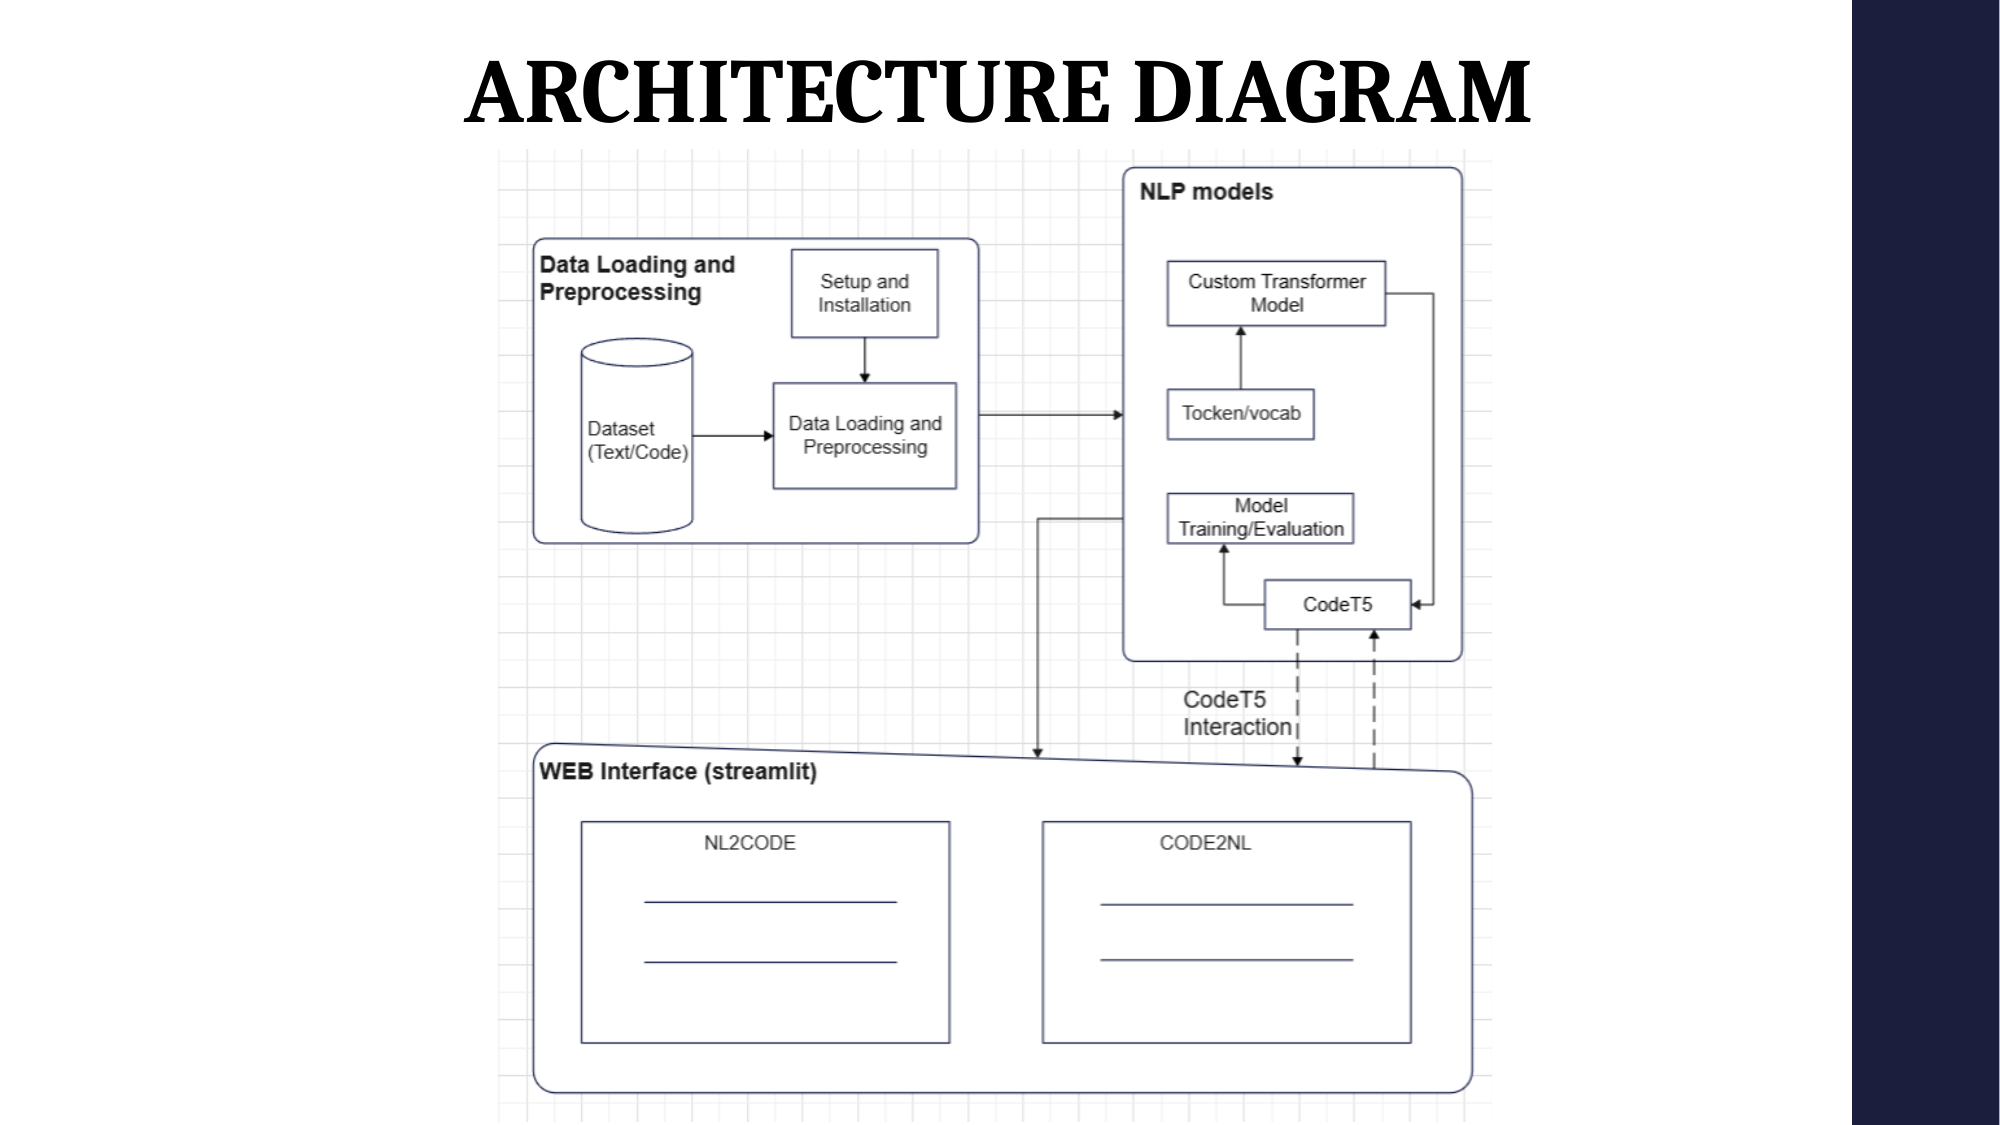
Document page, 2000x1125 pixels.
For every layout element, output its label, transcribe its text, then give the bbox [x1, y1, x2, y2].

picture [497, 149, 1493, 1125]
title ARCHITECTURE DIAGRAM [249, 0, 1750, 150]
